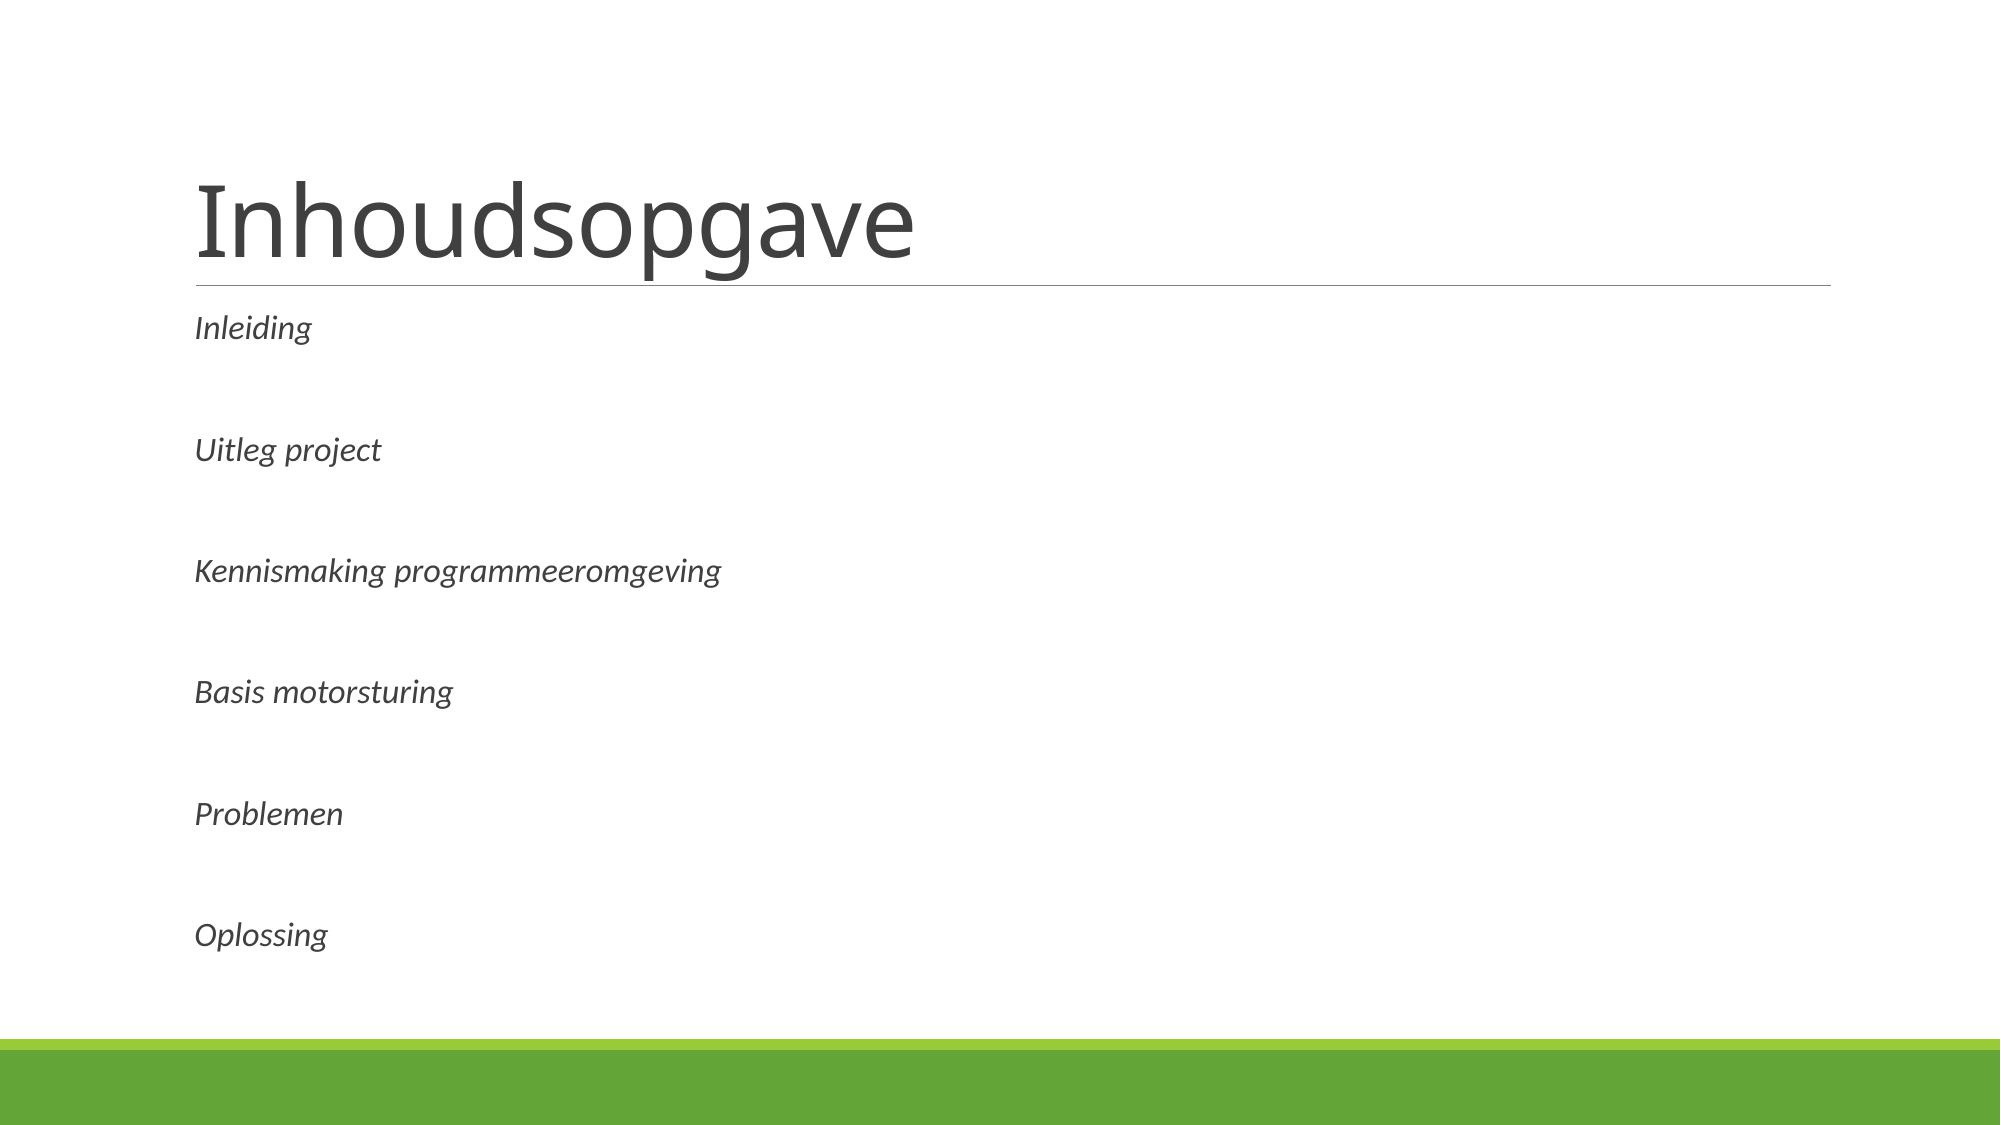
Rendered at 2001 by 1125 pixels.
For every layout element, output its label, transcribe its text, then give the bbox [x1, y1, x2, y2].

title Inhoudsopgave [180, 47, 1830, 285]
list Inleiding Uitleg project Kennismaking programmeeromgeving Basis motorsturing Problemen Oplossing [180, 302, 1830, 963]
